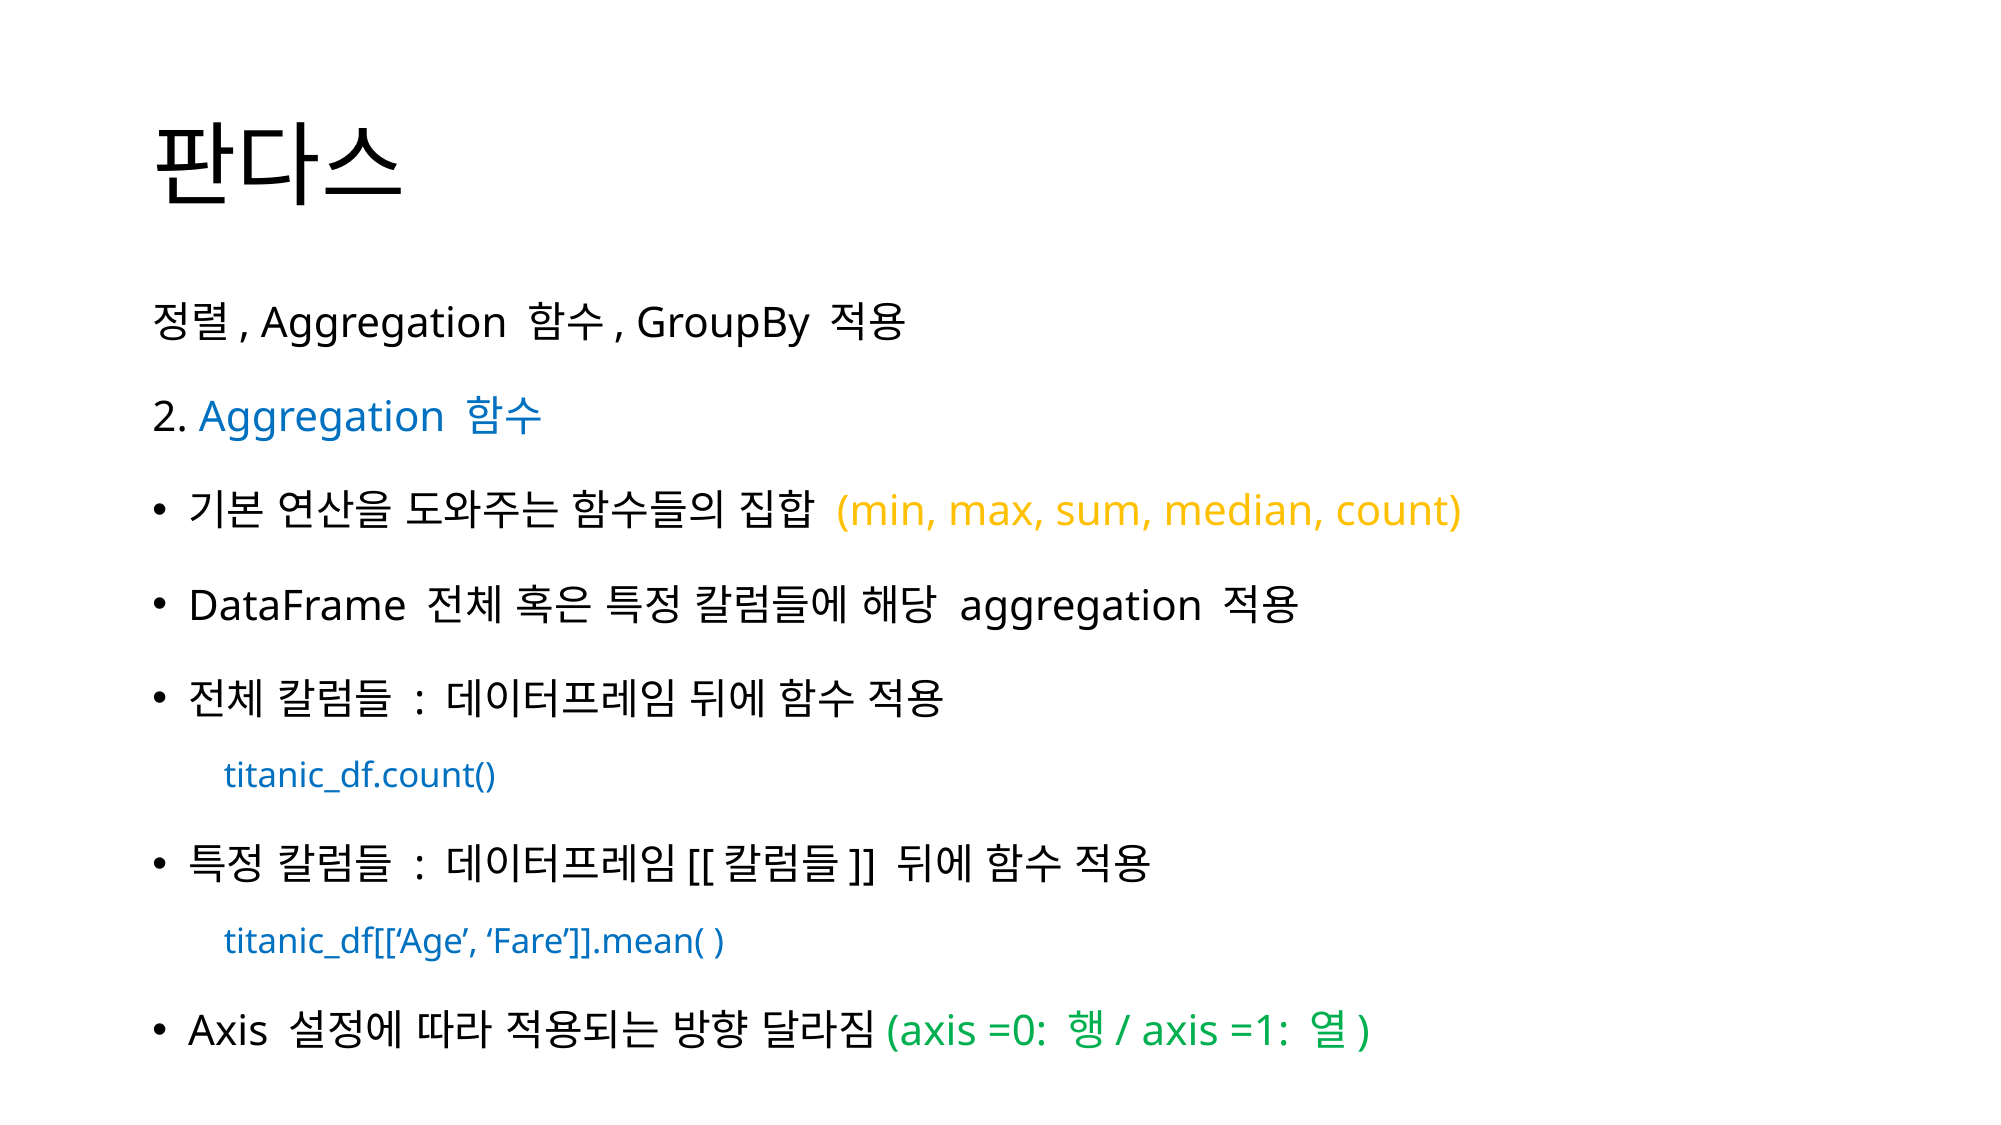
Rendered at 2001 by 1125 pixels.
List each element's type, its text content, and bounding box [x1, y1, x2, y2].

title 판다스 [137, 59, 1863, 261]
list 정렬, Aggregation 함수, GroupBy 적용 2. Aggregation 함수 기본 연산을 도와주는 함수들의 집합 (min, max, sum, median, count) DataFrame 전체 혹은 특정 칼럼들에 해당 aggregation 적용 전체 칼럼들 : 데이터프레임 뒤에 함수 적용 titanic_df.count() 특정 칼럼들 : 데이터프레임[[칼럼들]] 뒤에 함수 적용 titanic_df[[‘Age’, ‘Fare’]].mean( ) Axis 설정에 따라 적용되는 방향 달라짐(axis =0: 행/ axis =1: 열) [137, 261, 1932, 1069]
